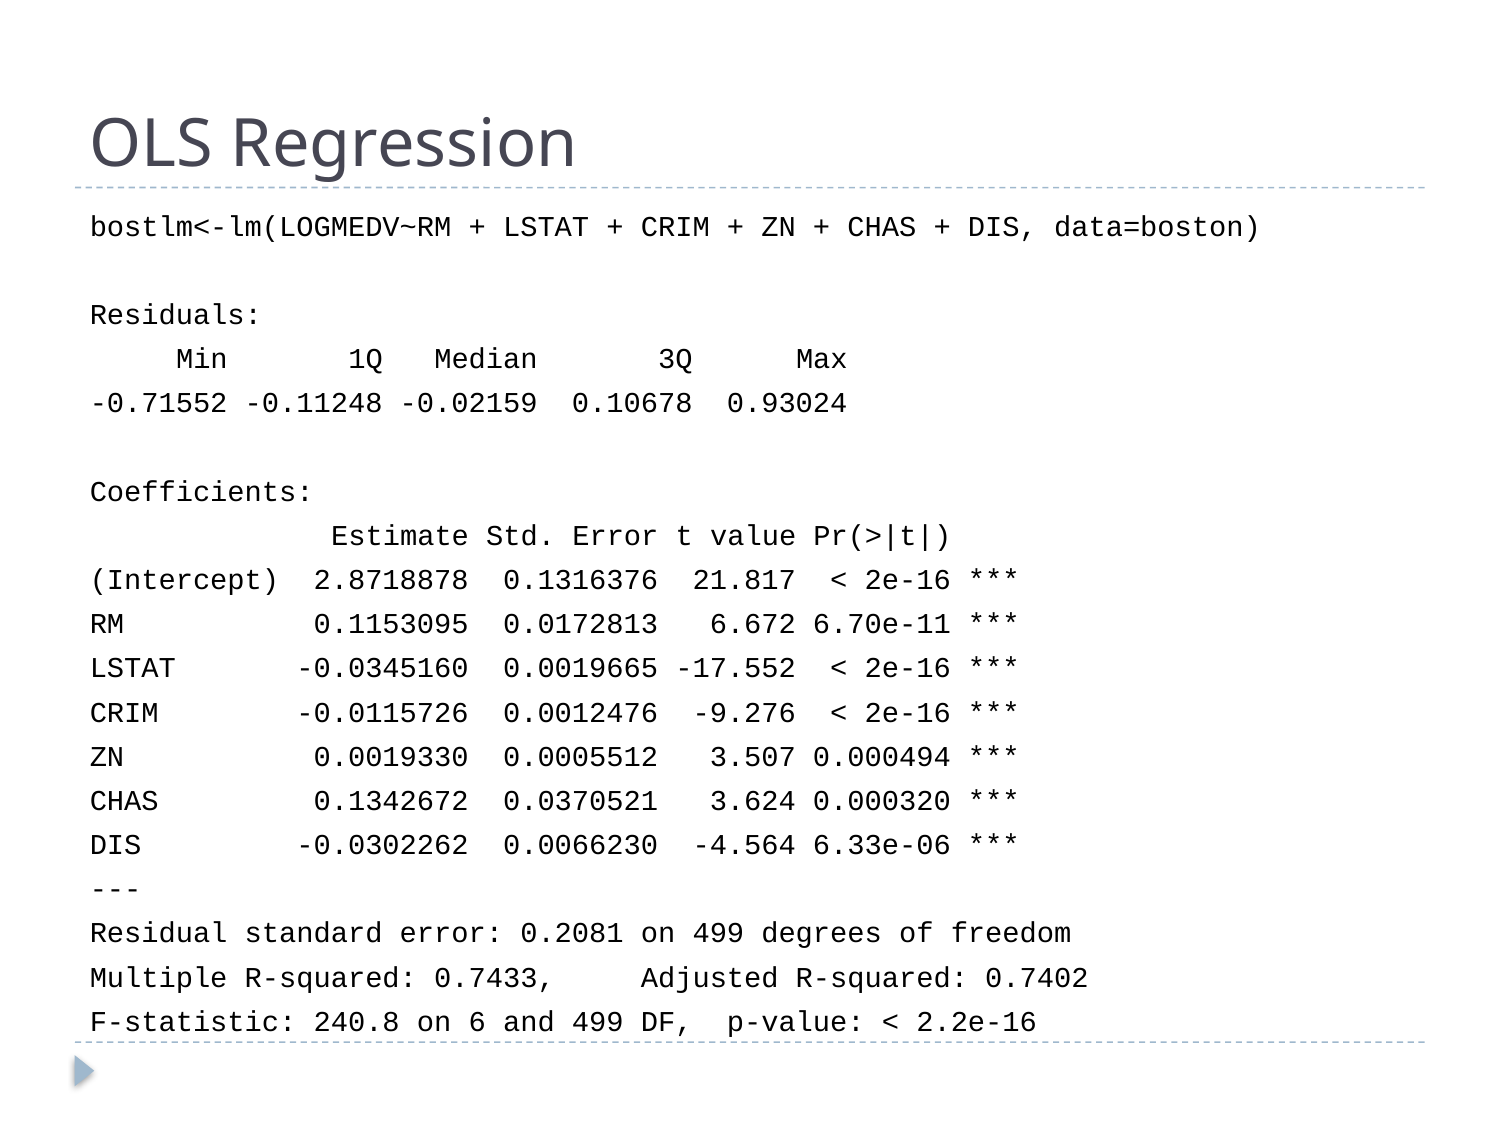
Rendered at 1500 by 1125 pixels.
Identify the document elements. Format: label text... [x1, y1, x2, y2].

title OLS Regression [75, 24, 1425, 188]
list bostlm<-lm(LOGMEDV~RM + LSTAT + CRIM + ZN + CHAS + DIS, data=boston) Residuals: Min 1Q Median 3Q Max -0.71552 -0.11248 -0.02159 0.10678 0.93024 Coefficients: Estimate Std. Error t value Pr(>|t|) (Intercept) 2.8718878 0.1316376 21.817 < 2e-16 *** RM 0.1153095 0.0172813 6.672 6.70e-11 *** LSTAT -0.0345160 0.0019665 -17.552 < 2e-16 *** CRIM -0.0115726 0.0012476 -9.276 < 2e-16 *** ZN 0.0019330 0.0005512 3.507 0.000494 *** CHAS 0.1342672 0.0370521 3.624 0.000320 *** DIS -0.0302262 0.0066230 -4.564 6.33e-06 *** --- Residual standard error: 0.2081 on 499 degrees of freedom Multiple R-squared: 0.7433, Adjusted R-squared: 0.7402 F-statistic: 240.8 on 6 and 499 DF, p-value: < 2.2e-16 [75, 200, 1425, 1050]
